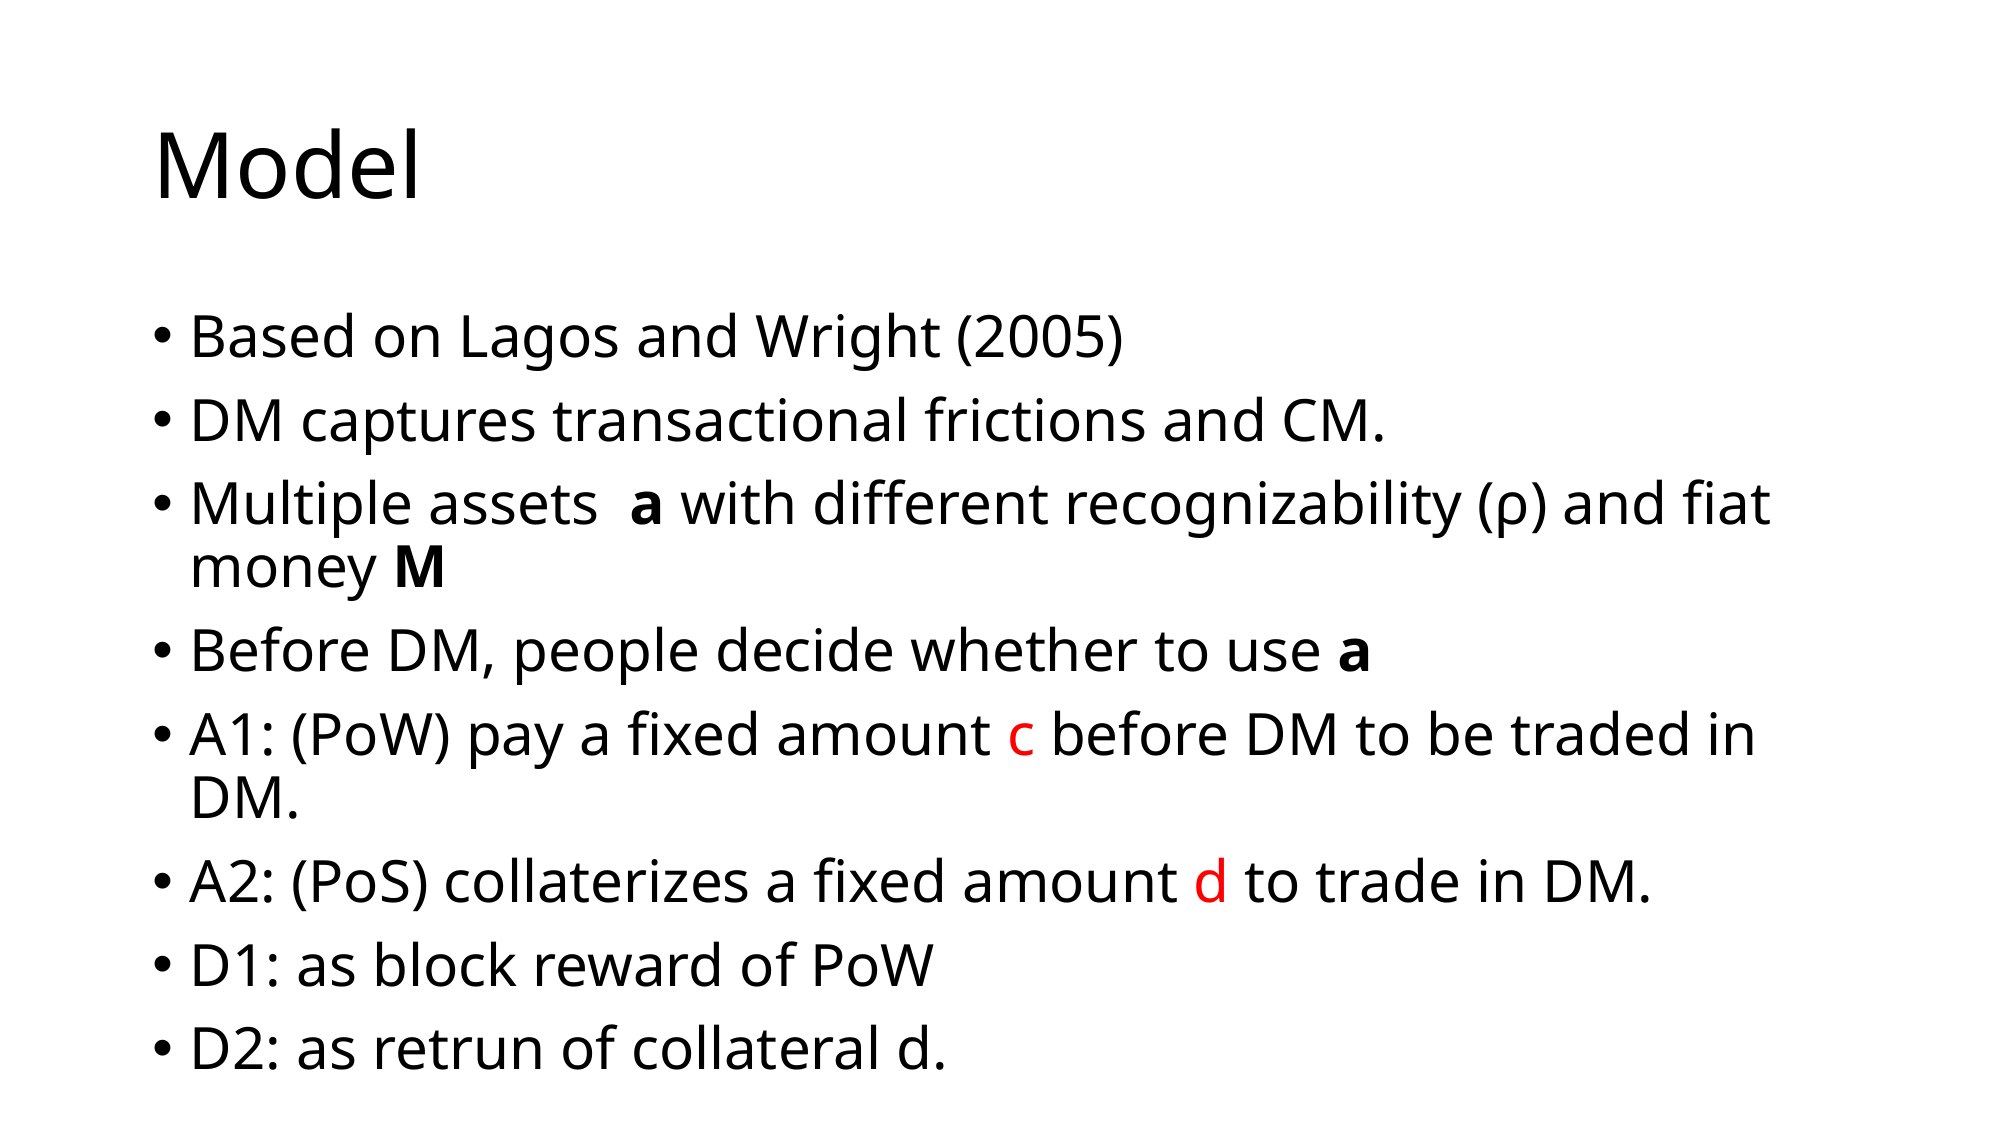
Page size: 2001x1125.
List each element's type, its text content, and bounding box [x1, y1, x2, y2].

list Based on Lagos and Wright (2005) DM captures transactional frictions and CM. Multiple assets a with different recognizability (ρ) and fiat money M Before DM, people decide whether to use a A1: (PoW) pay a fixed amount c before DM to be traded in DM. A2: (PoS) collaterizes a fixed amount d to trade in DM. D1: as block reward of PoW D2: as retrun of collateral d. [137, 299, 1863, 1014]
title Model [137, 59, 1863, 278]
